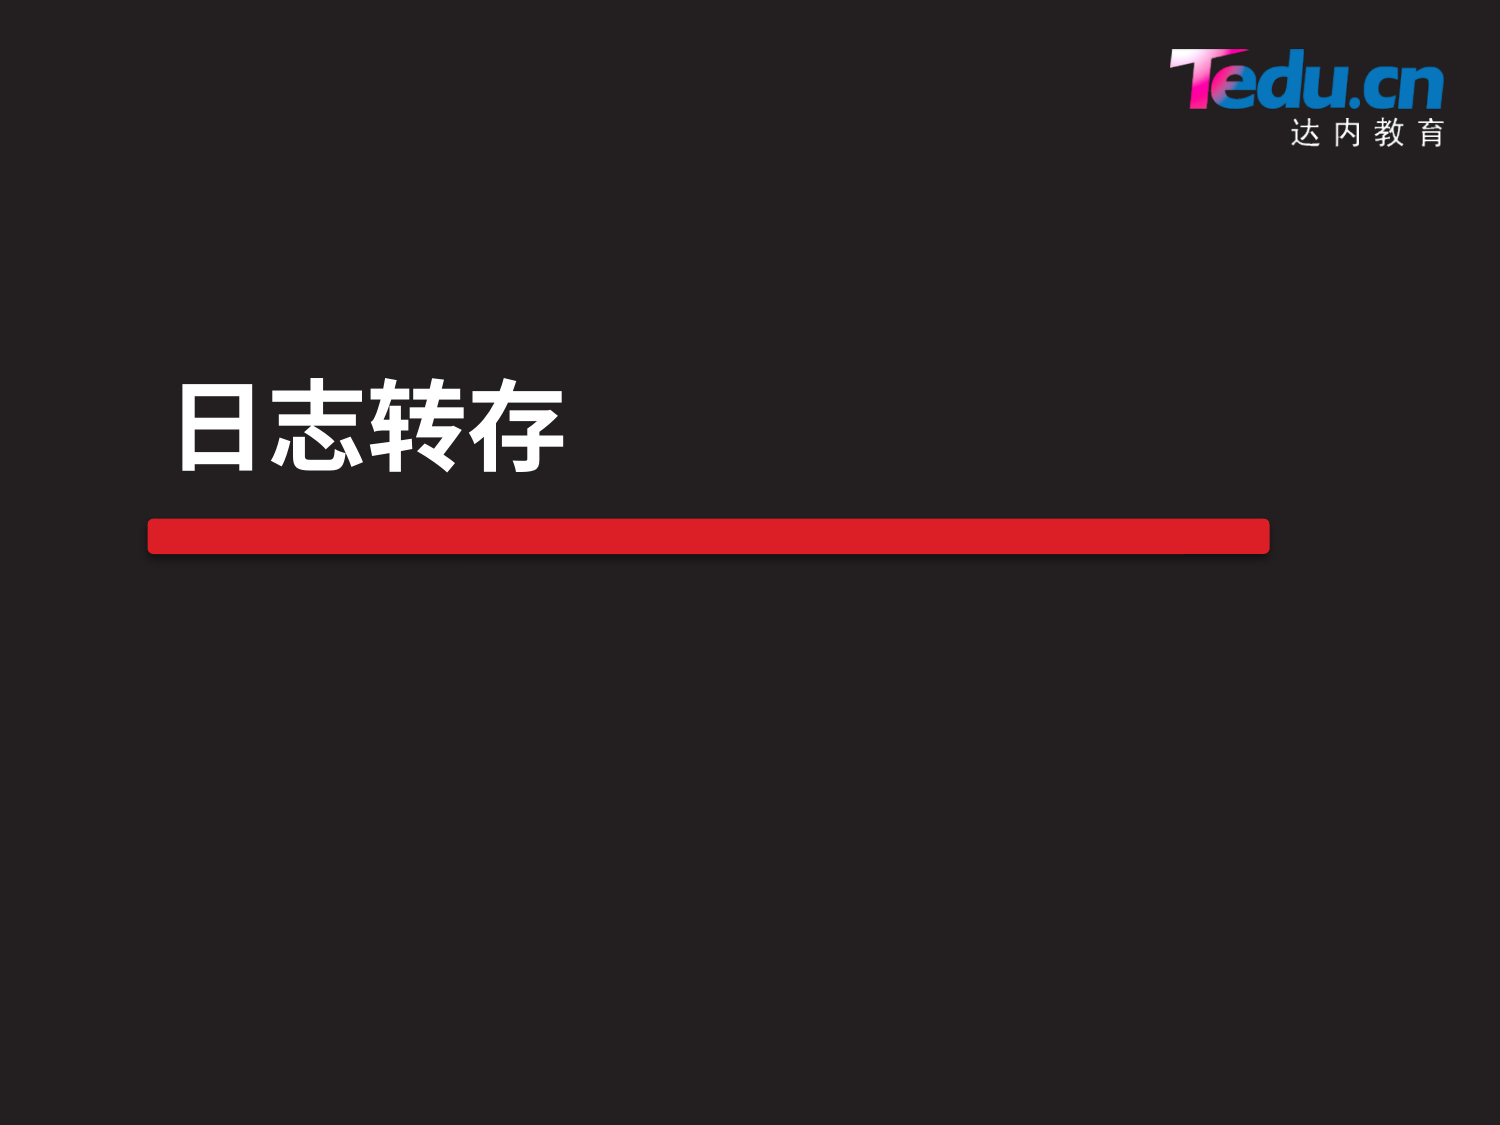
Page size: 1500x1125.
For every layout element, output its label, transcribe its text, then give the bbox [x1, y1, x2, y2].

picture [1157, 35, 1459, 162]
title 日志转存 [152, 338, 1266, 510]
